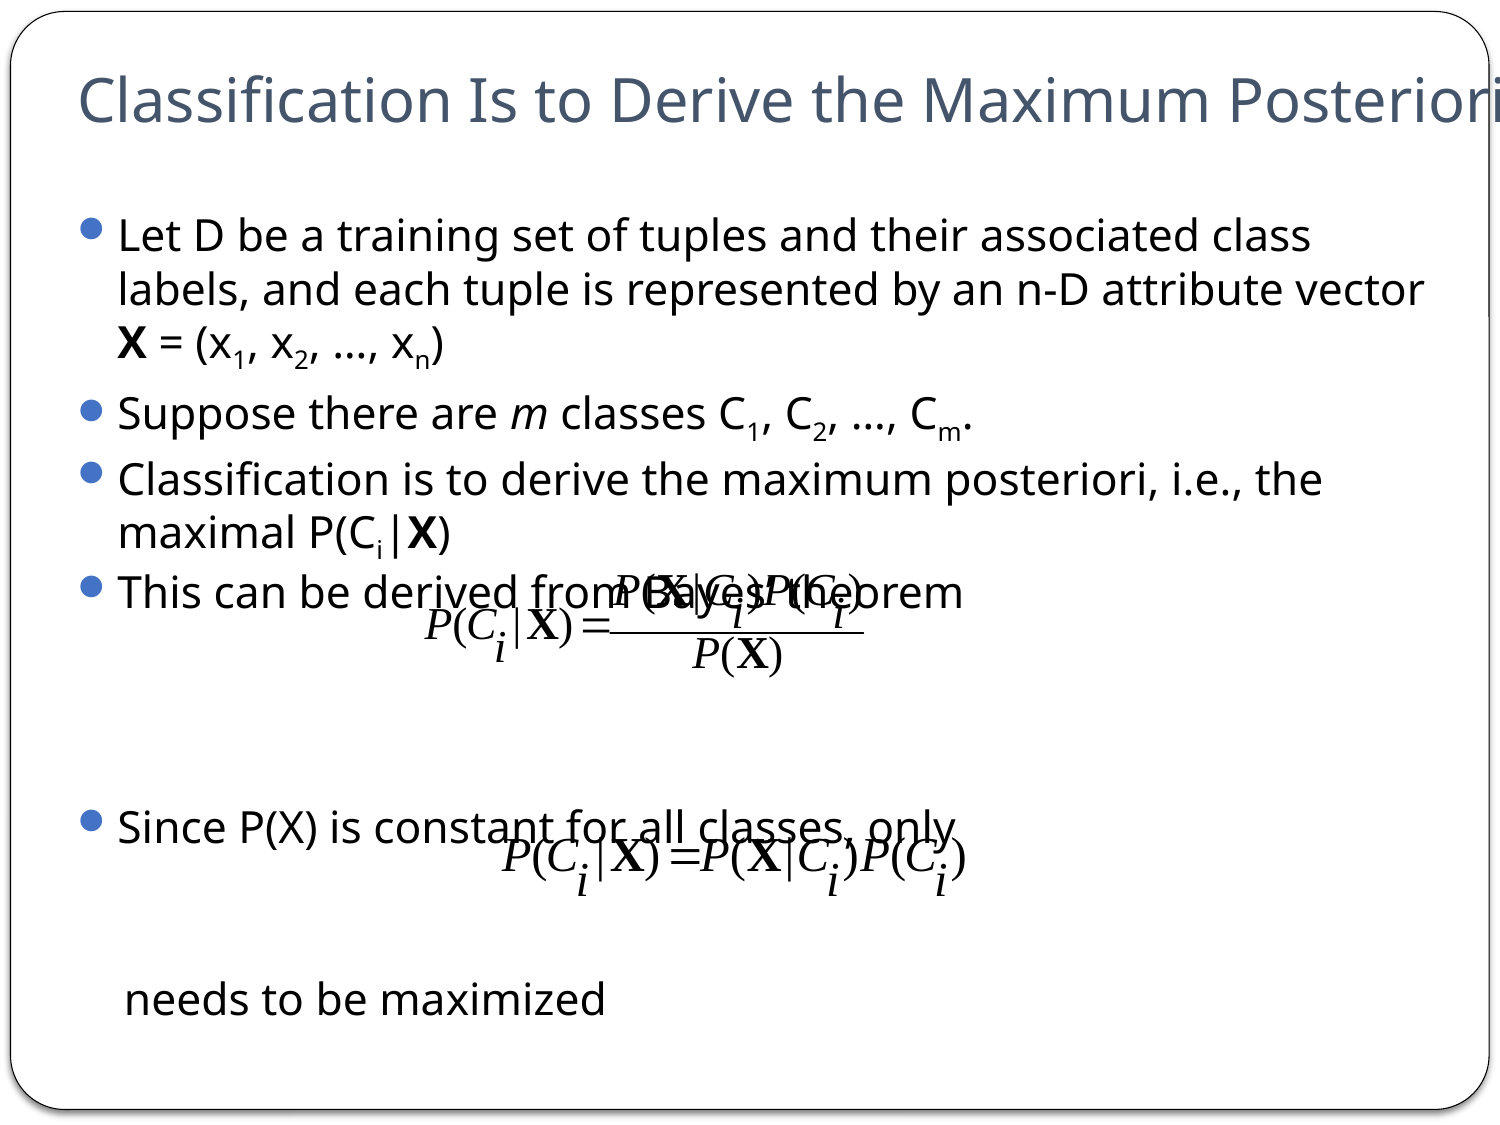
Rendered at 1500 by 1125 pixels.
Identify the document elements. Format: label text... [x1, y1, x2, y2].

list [418, 566, 870, 684]
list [495, 829, 972, 904]
title Classification Is to Derive the Maximum Posteriori [62, 50, 1500, 150]
list Let D be a training set of tuples and their associated class labels, and each tuple is represented by an n-D attribute vector X = (x1, x2, …, xn) Suppose there are m classes C1, C2, …, Cm. Classification is to derive the maximum posteriori, i.e., the maximal P(Ci|X) This can be derived from Bayes’ theorem Since P(X) is constant for all classes, only needs to be maximized [62, 200, 1450, 1050]
